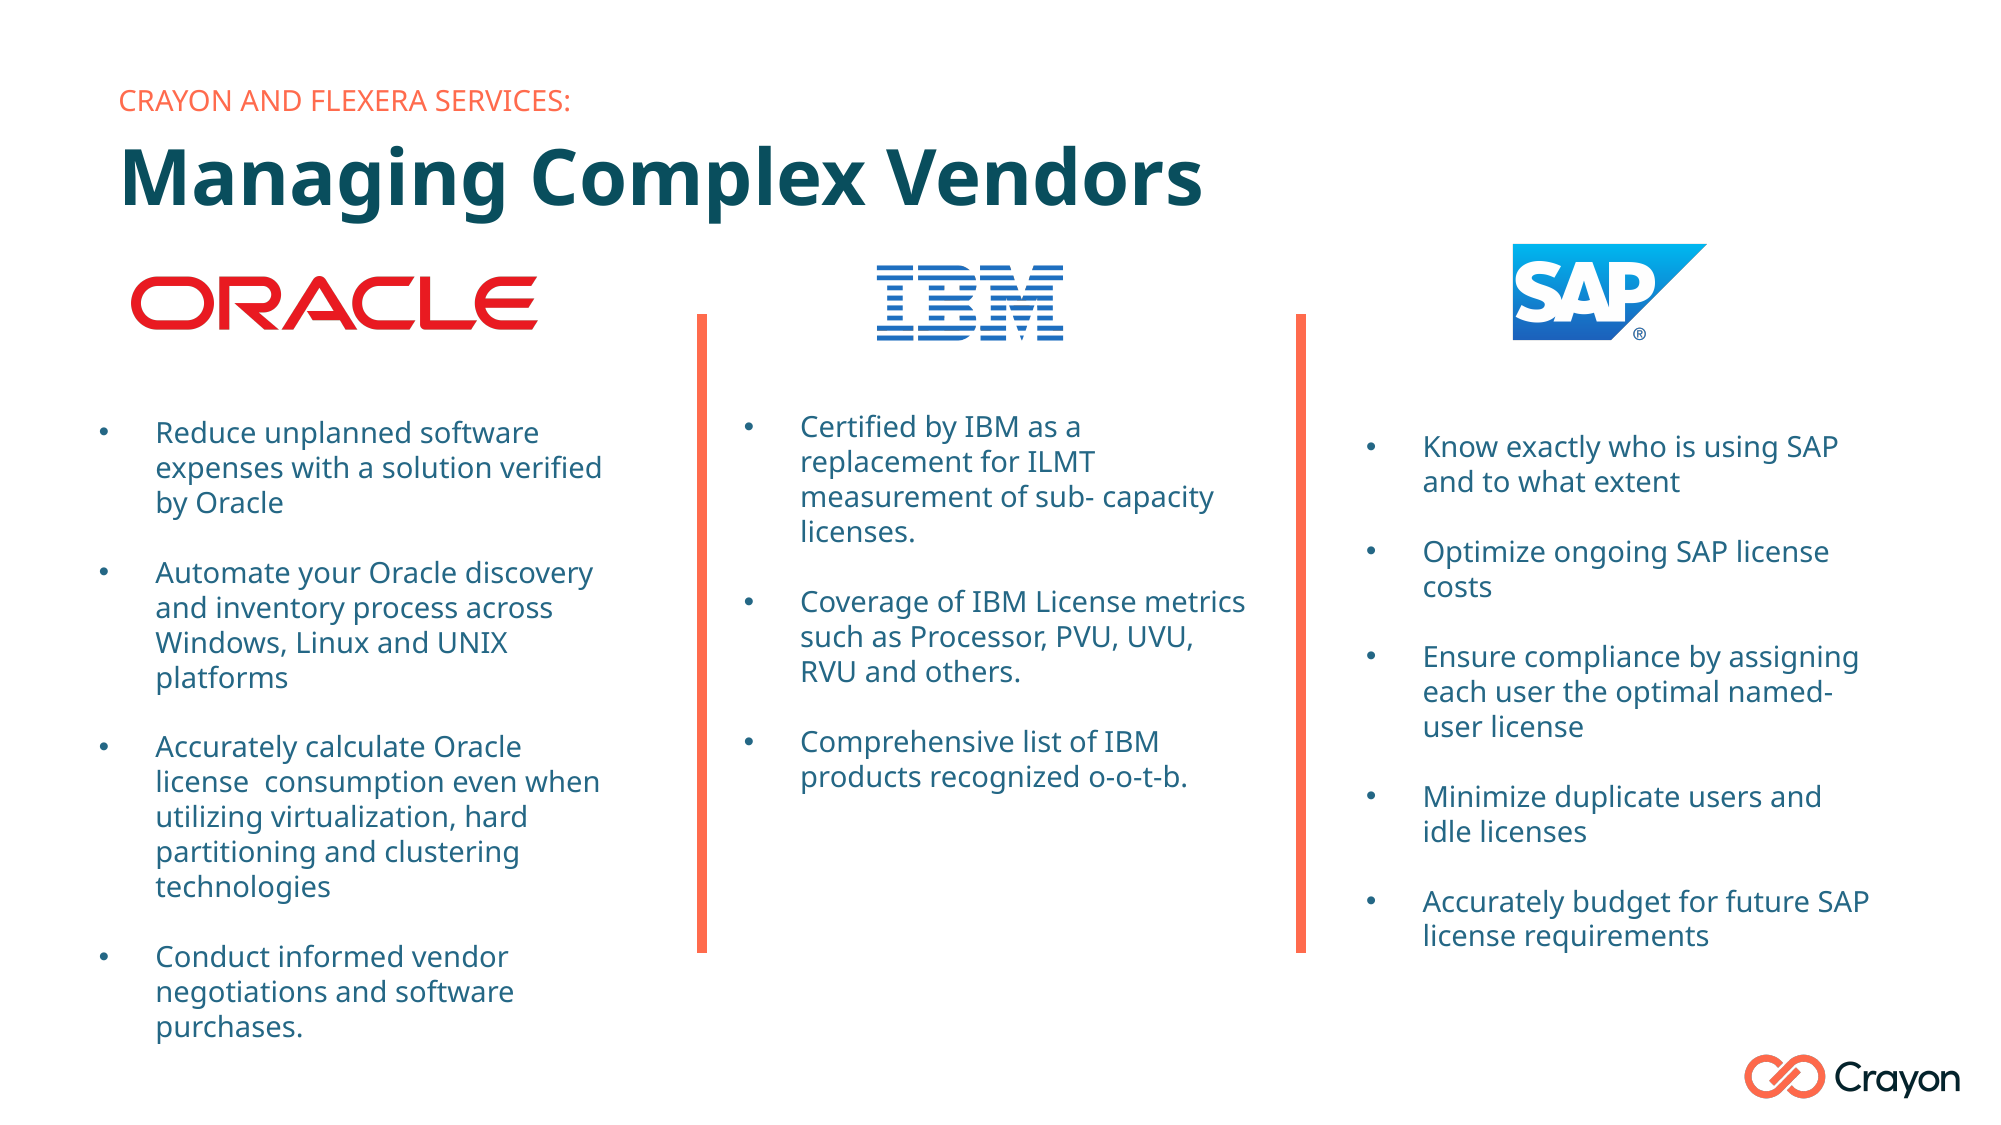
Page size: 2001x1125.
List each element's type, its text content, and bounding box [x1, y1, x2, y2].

text_box Crayon and Flexera Services: [110, 59, 1843, 120]
text_box Certified by IBM as a replacement for ILMT measurement of sub- capacity licenses. Coverage of IBM License metrics such as Processor, PVU, UVU, RVU and others. Comprehensive list of IBM products recognized o-o-t-b. [729, 401, 1271, 801]
picture [1510, 241, 1710, 344]
text_box Reduce unplanned software expenses with a solution verified by Oracle Automate your Oracle discovery and inventory process across Windows, Linux and UNIX platforms Accurately calculate Oracle license consumption even when utilizing virtualization, hard partitioning and clustering technologies Conduct informed vendor negotiations and software purchases. [84, 406, 627, 1051]
picture [870, 259, 1070, 347]
title Managing Complex Vendors [110, 120, 1843, 225]
picture [131, 276, 538, 330]
picture [1724, 1034, 1980, 1119]
text_box Know exactly who is using SAP and to what extent Optimize ongoing SAP license costs Ensure compliance by assigning each user the optimal named-user license Minimize duplicate users and idle licenses Accurately budget for future SAP license requirements [1351, 420, 1894, 961]
